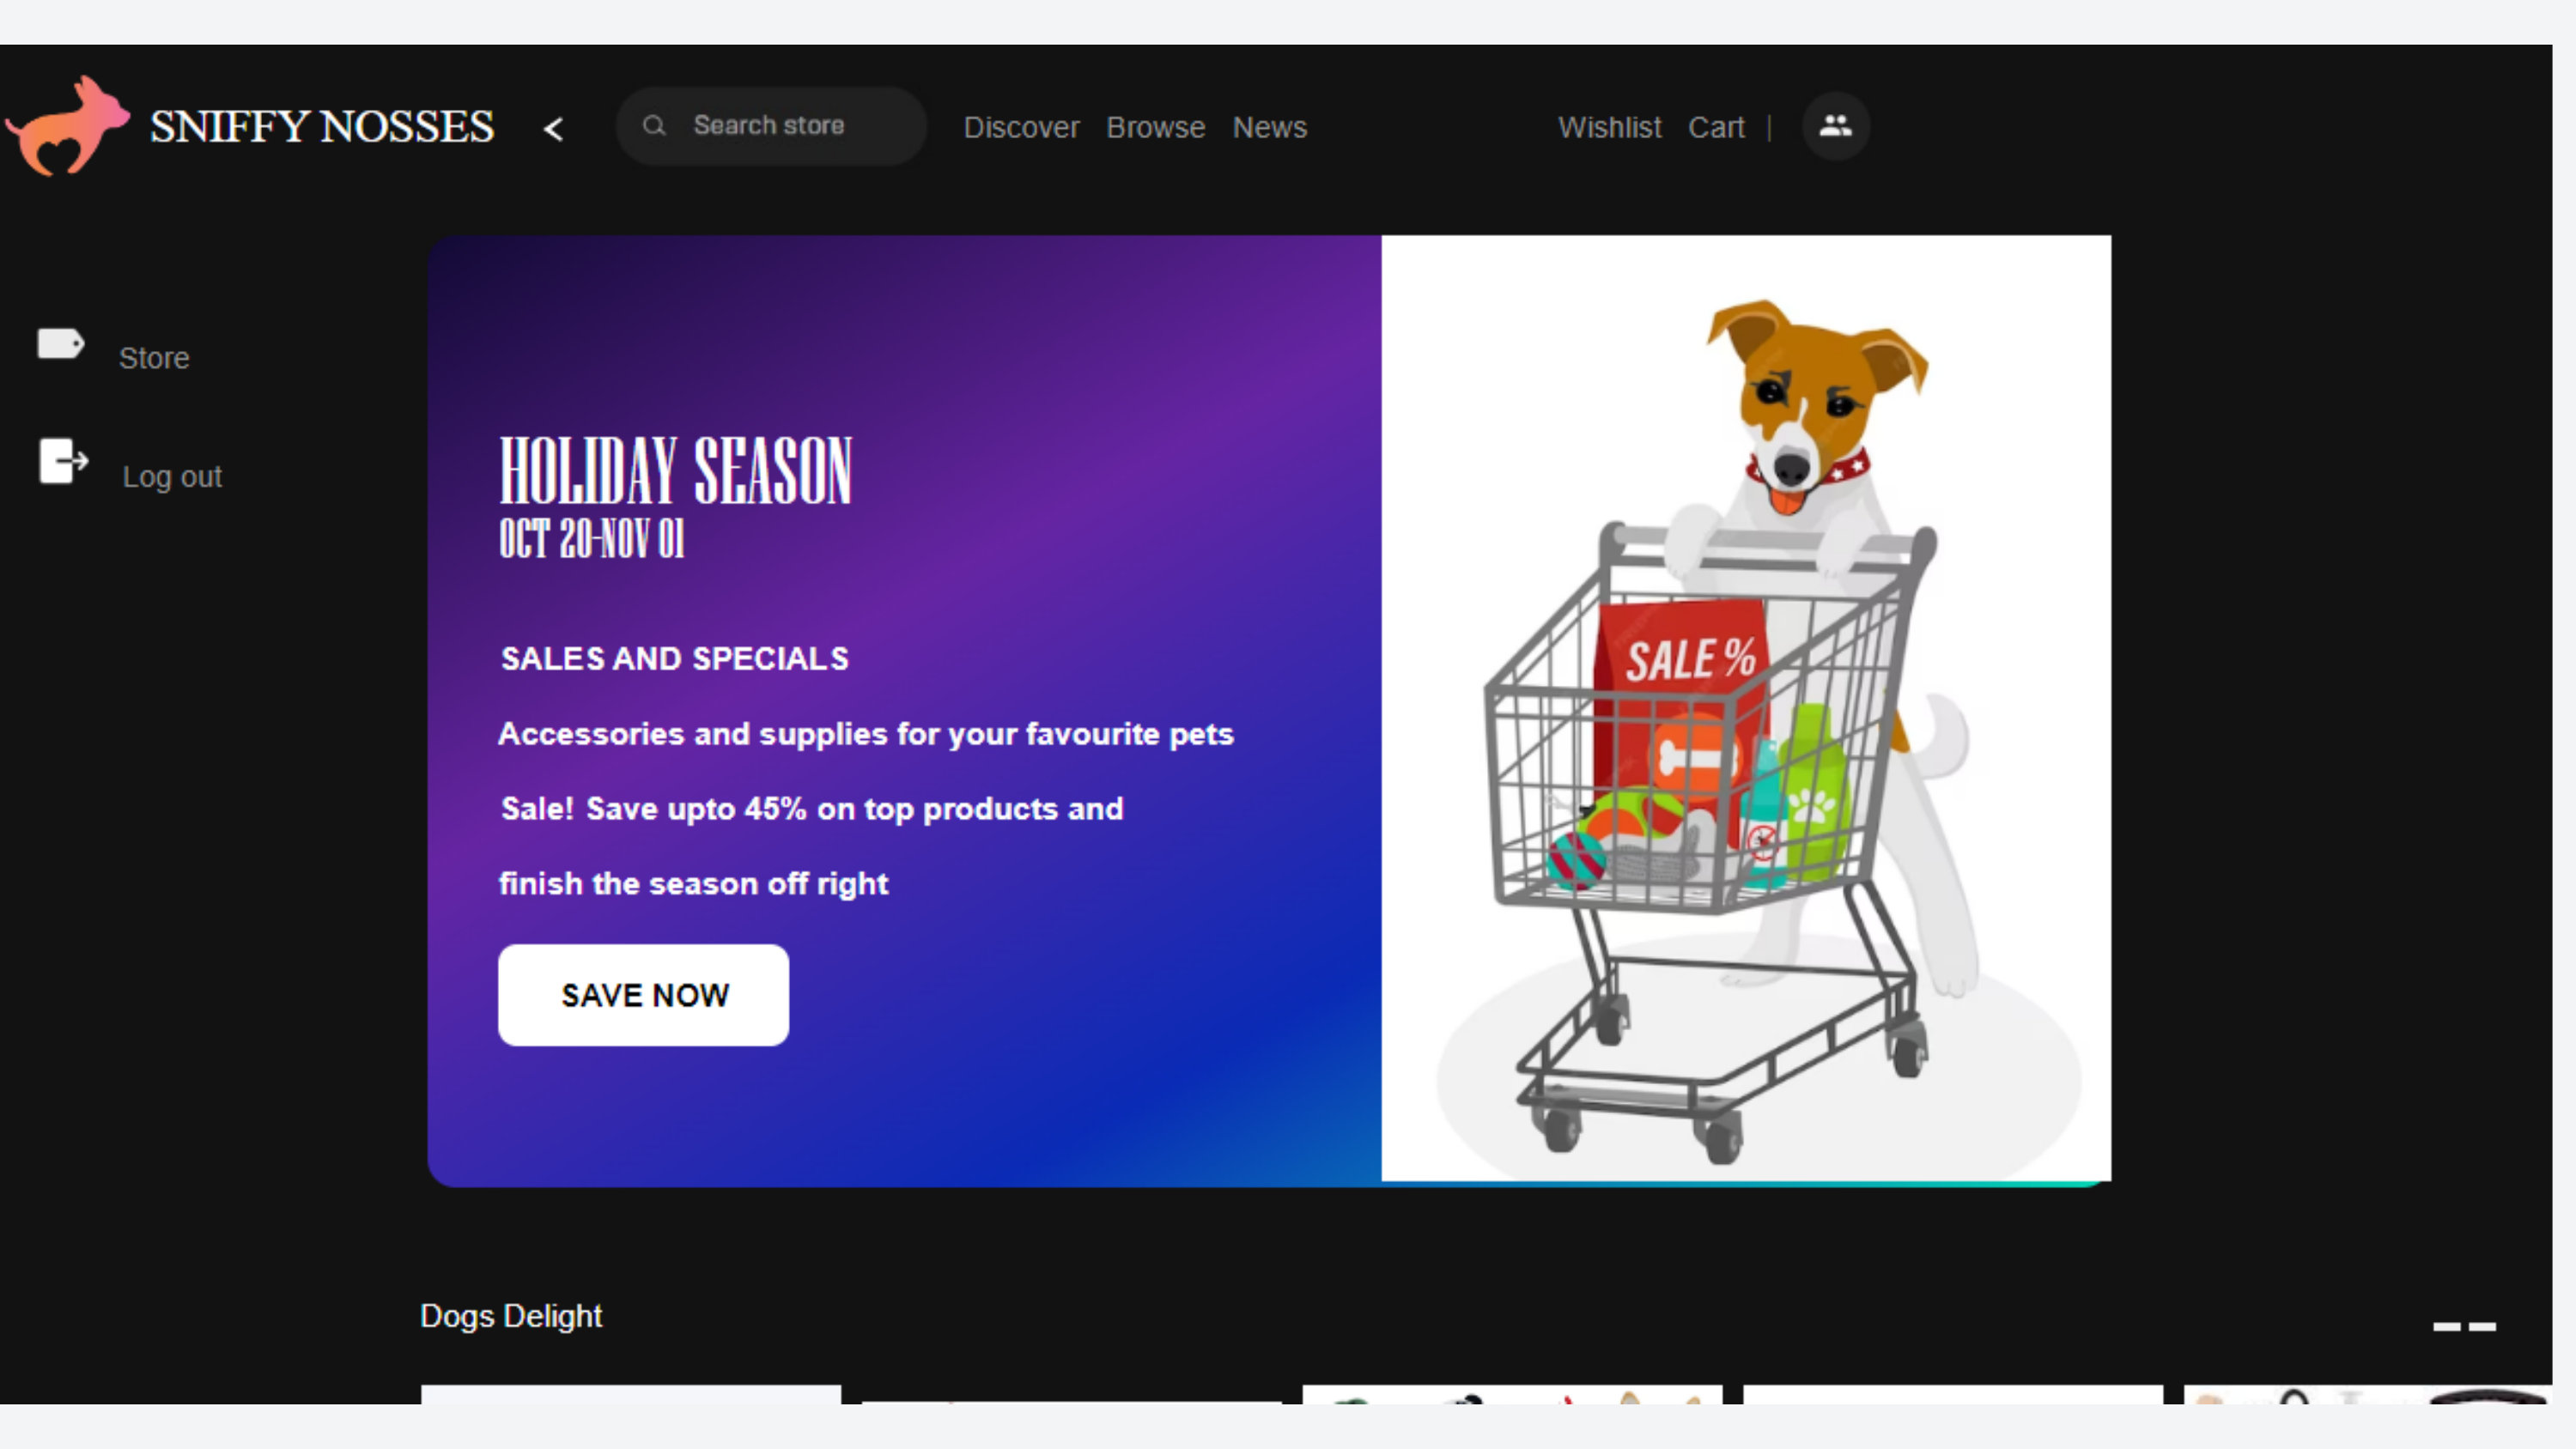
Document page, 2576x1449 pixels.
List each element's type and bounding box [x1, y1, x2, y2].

text_box [0, 45, 2553, 1404]
